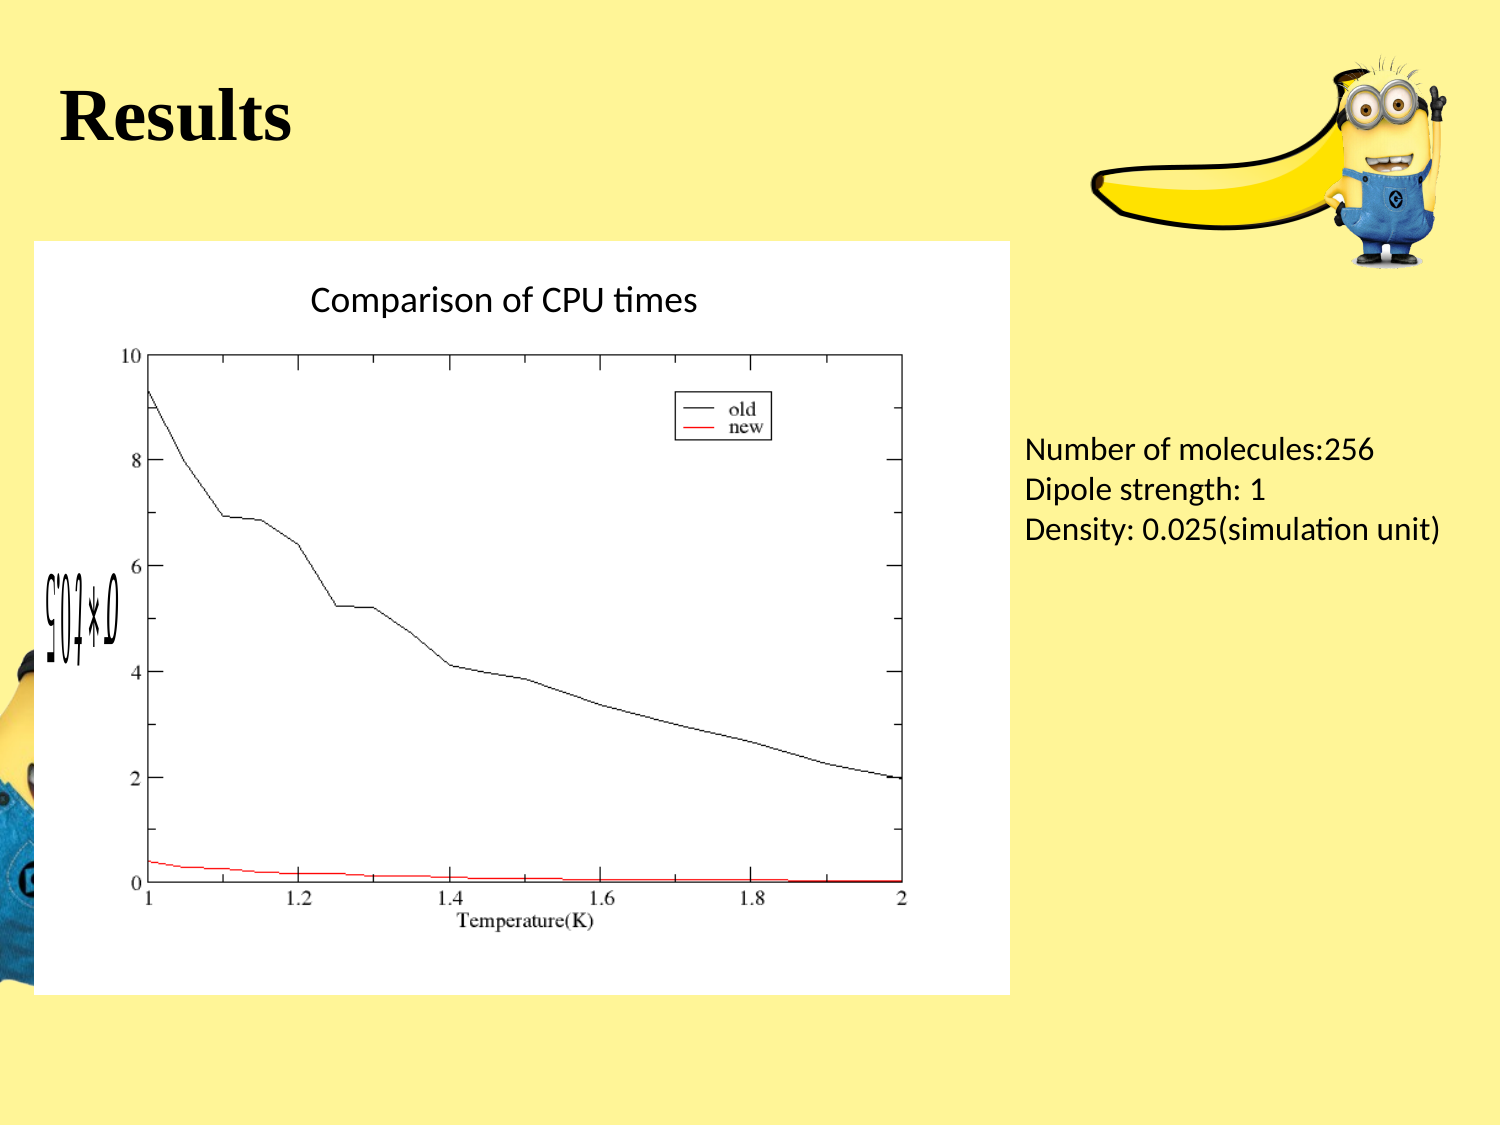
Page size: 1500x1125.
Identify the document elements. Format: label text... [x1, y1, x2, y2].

text_box Results [44, 58, 1245, 163]
picture [0, 240, 1011, 998]
picture [1074, 37, 1463, 287]
text_box Number of molecules:256 Dipole strength: 1 Density: 0.025(simulation unit) [1015, 419, 1500, 595]
